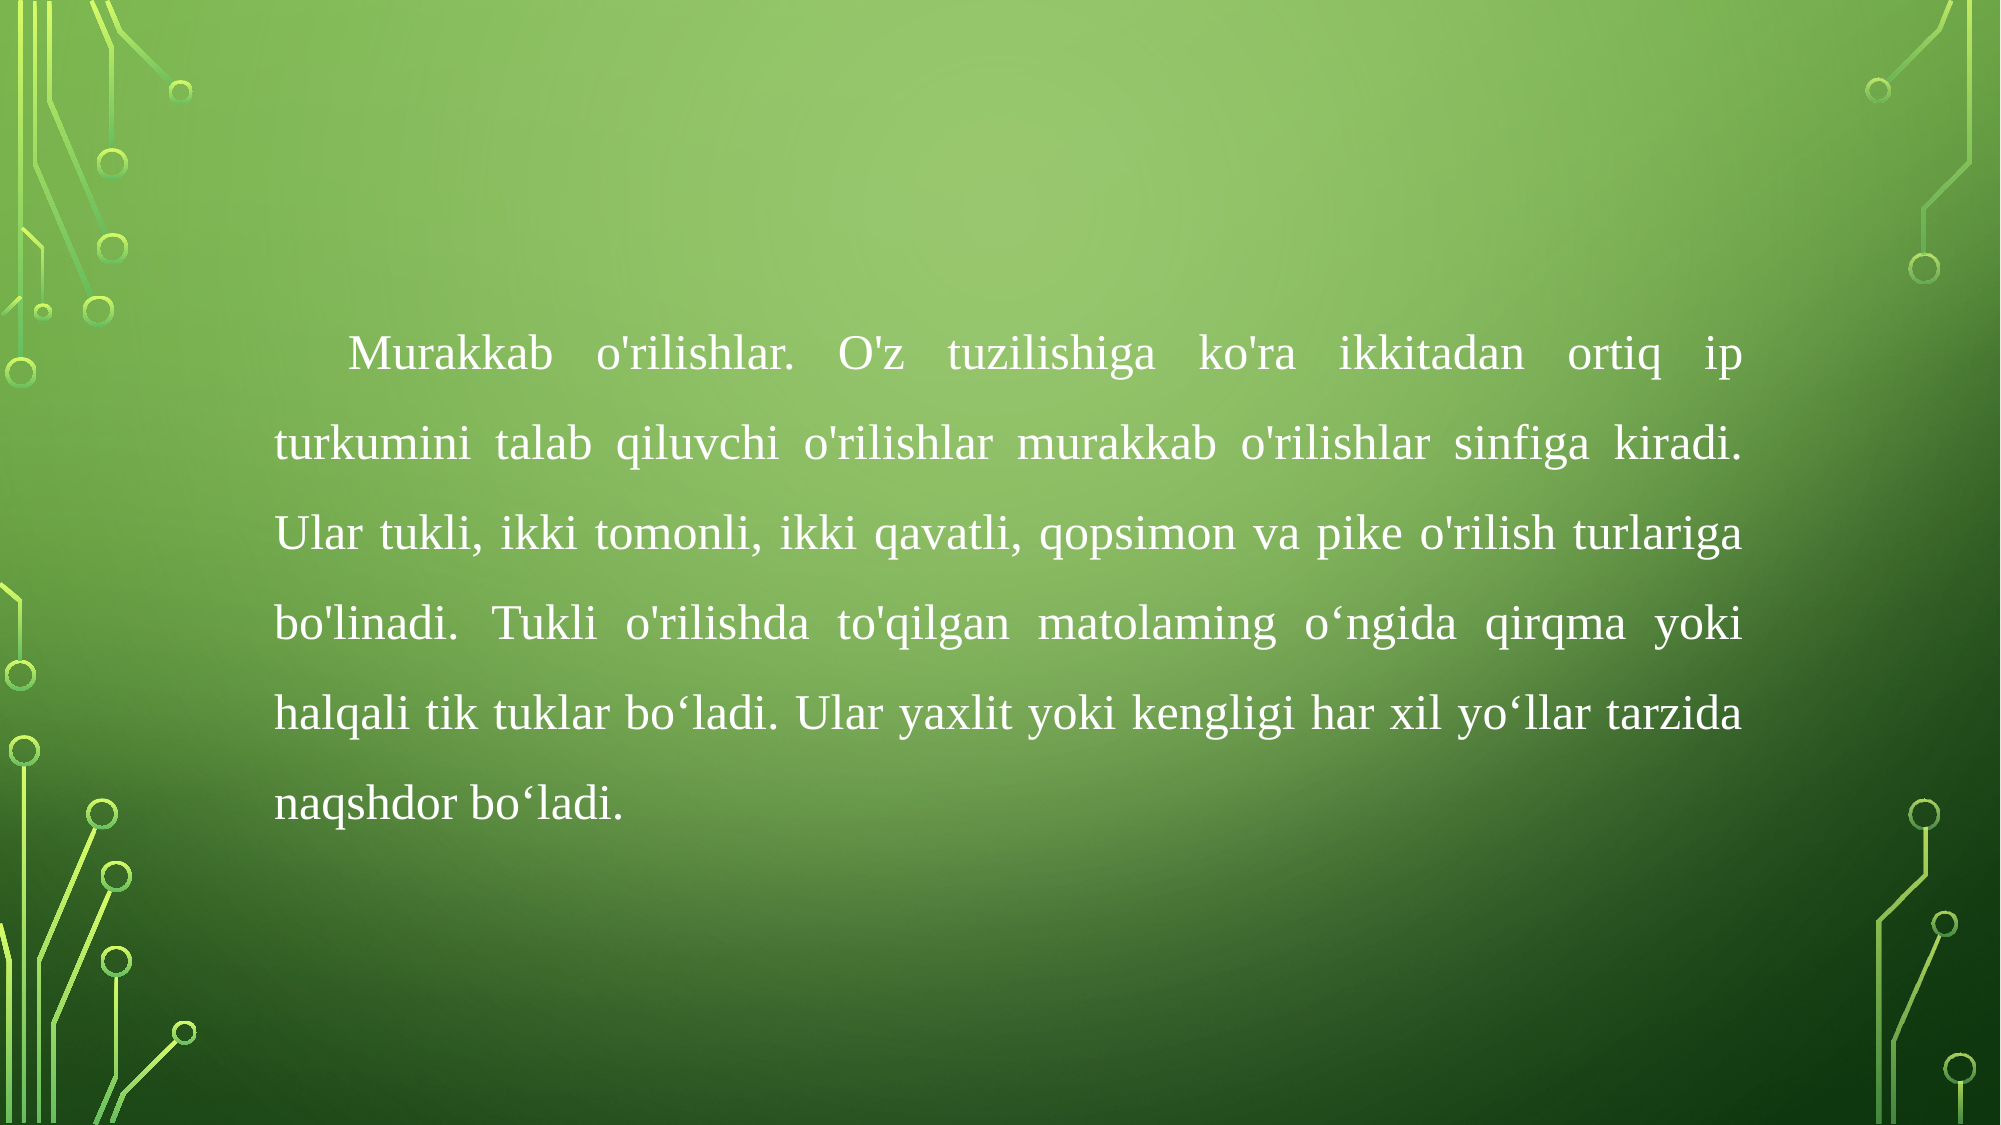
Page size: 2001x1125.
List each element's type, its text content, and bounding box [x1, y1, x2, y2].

text_box Murakkab o'rilishlar. O'z tuzilishiga ko'ra ikkitadan ortiq ip turkumini talab qiluvchi o'rilishlar murakkab o'rilishlar sinfiga kiradi. Ular tukli, ikki tomonli, ikki qavatli, qopsimon va pike o'rilish turlariga bo'linadi. Tukli o'rilishda to'qilgan matolaming o‘ngida qirqma yoki halqali tik tuklar bo‘ladi. Ular yaxlit yoki kengligi har xil yo‘llar tarzida naqshdor bo‘ladi. [203, 282, 1863, 837]
